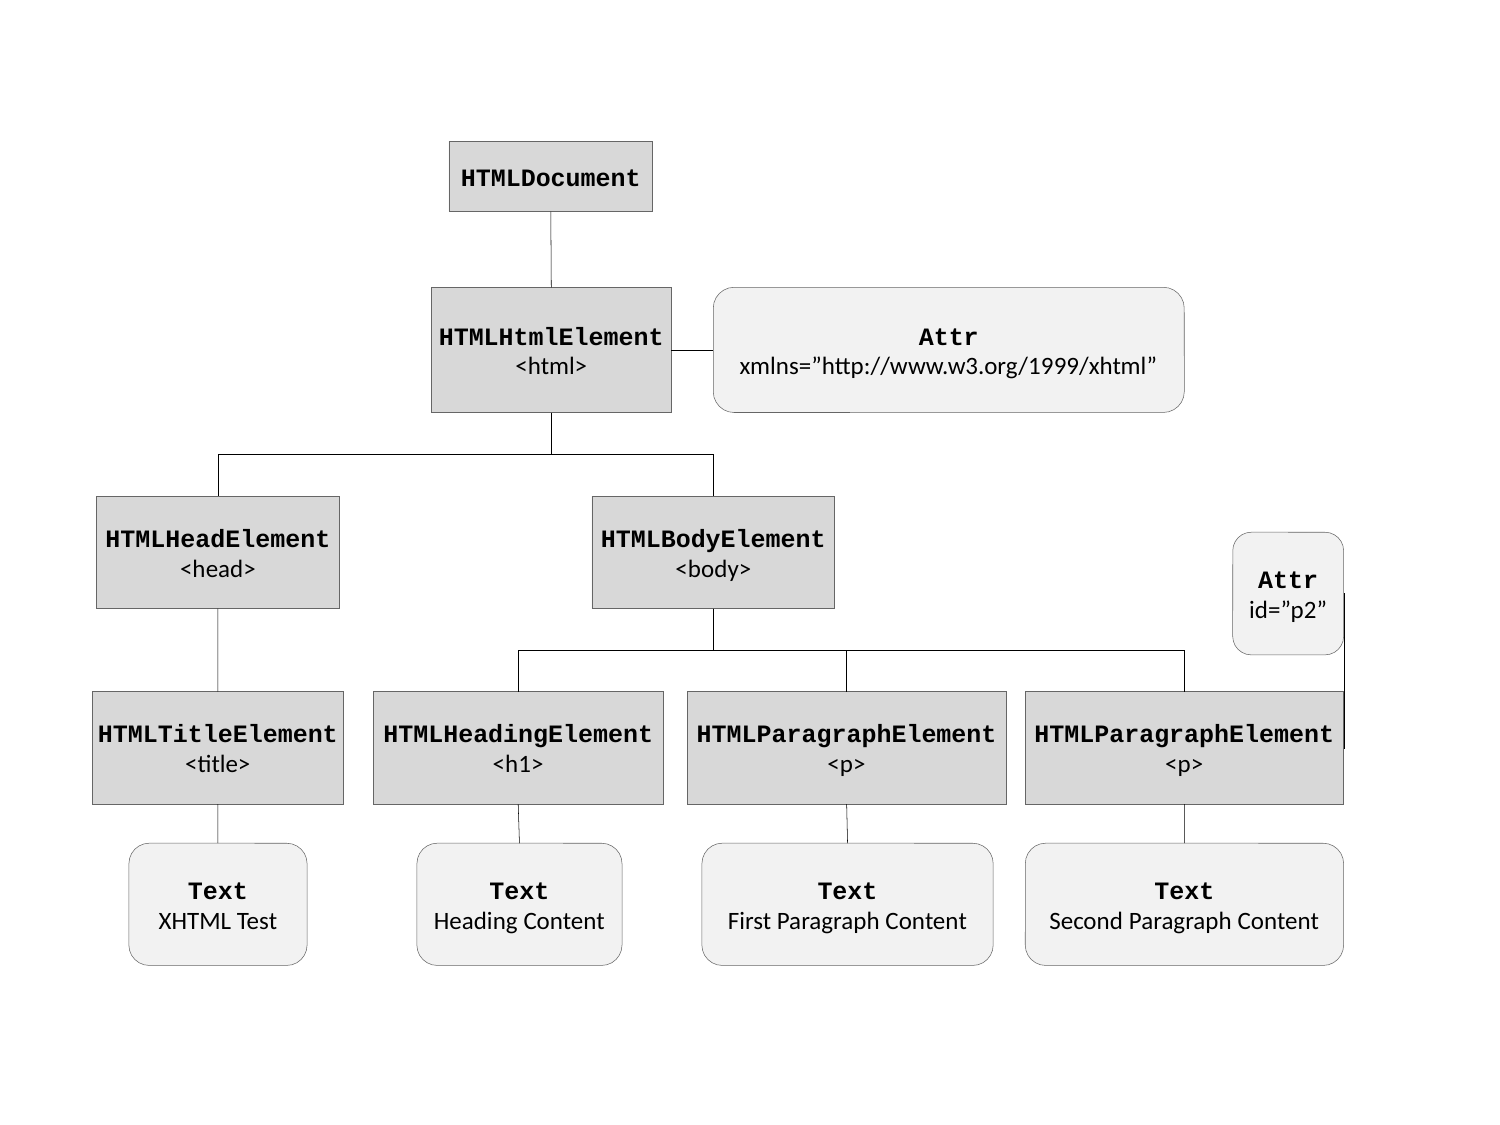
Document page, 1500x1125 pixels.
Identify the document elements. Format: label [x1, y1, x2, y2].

text_box [74, 112, 1405, 1001]
